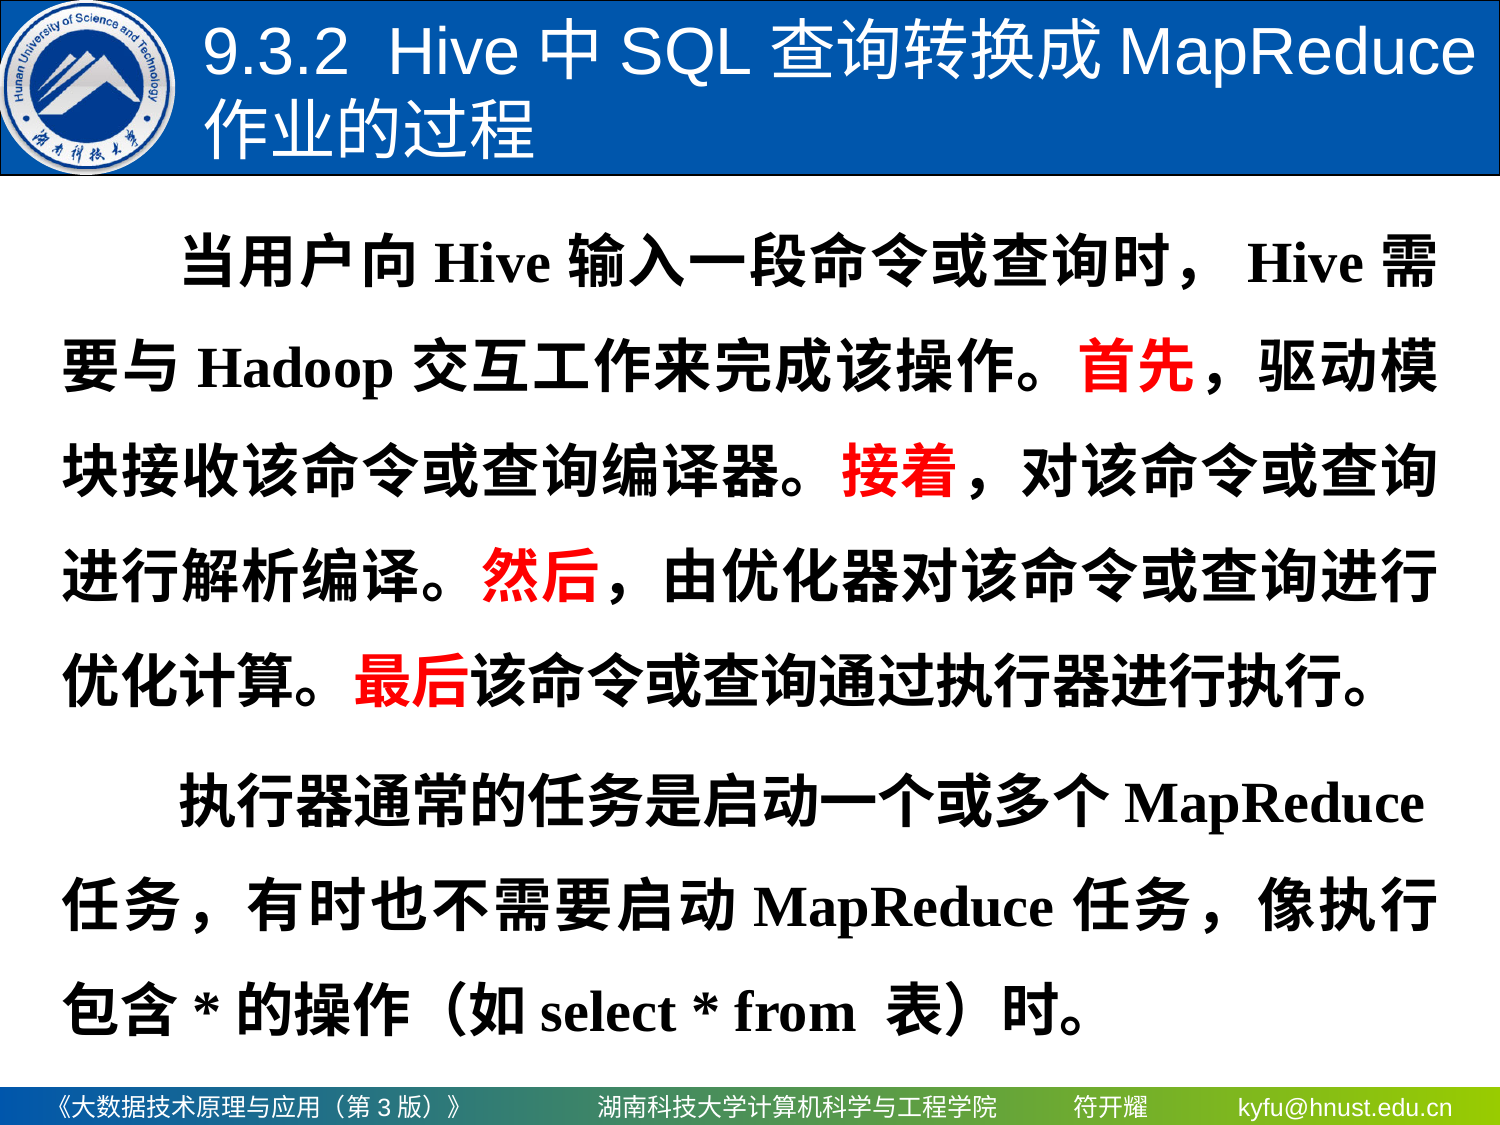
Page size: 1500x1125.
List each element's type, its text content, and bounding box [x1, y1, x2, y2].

title 9.3.2 Hive中SQL查询转换成MapReduce作业的过程 [187, 12, 1500, 163]
text_box 当用户向Hive输入一段命令或查询时，Hive需要与Hadoop交互工作来完成该操作。首先，驱动模块接收该命令或查询编译器。接着，对该命令或查询进行解析编译。然后，由优化器对该命令或查询进行优化计算。最后该命令或查询通过执行器进行执行。 执行器通常的任务是启动一个或多个MapReduce任务，有时也不需要启动MapReduce任务，像执行包含*的操作（如select * from 表）时。 [47, 182, 1454, 1062]
picture [0, 0, 176, 175]
